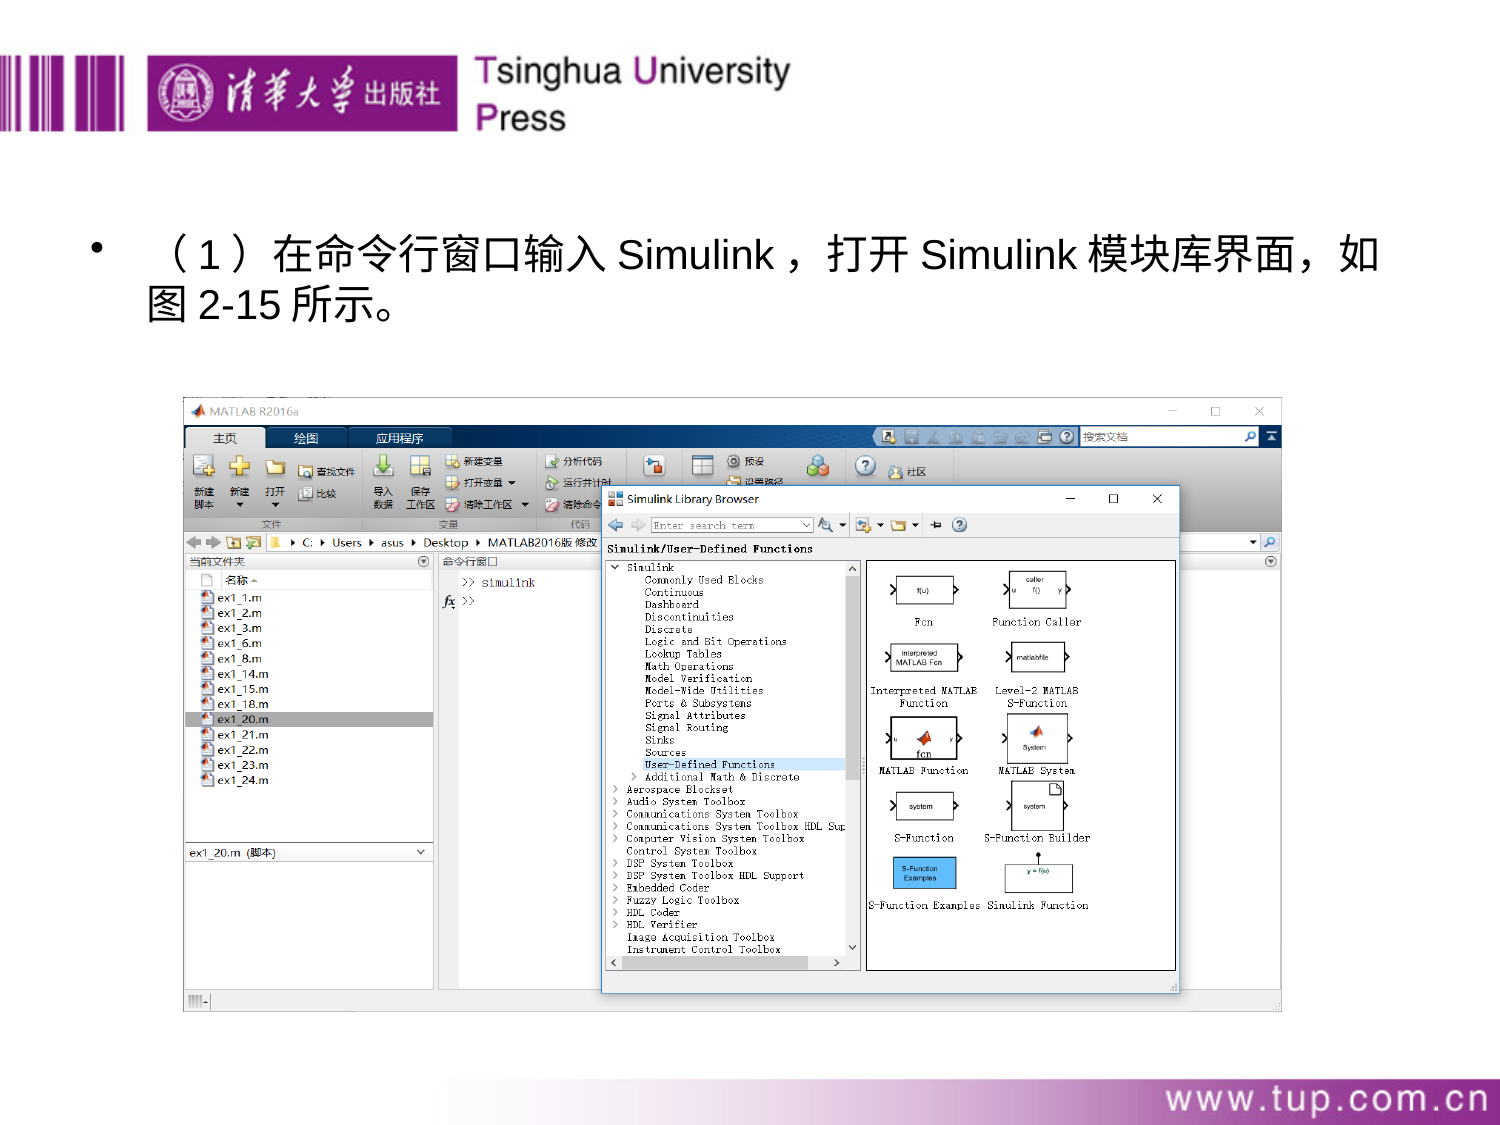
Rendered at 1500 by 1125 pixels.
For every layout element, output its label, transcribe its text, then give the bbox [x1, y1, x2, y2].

list （1）在命令行窗口输入Simulink，打开Simulink模块库界面，如图2-15所示。 [74, 219, 1426, 1006]
picture [0, 1059, 1500, 1125]
picture [182, 396, 1282, 1012]
picture [0, 34, 1500, 149]
